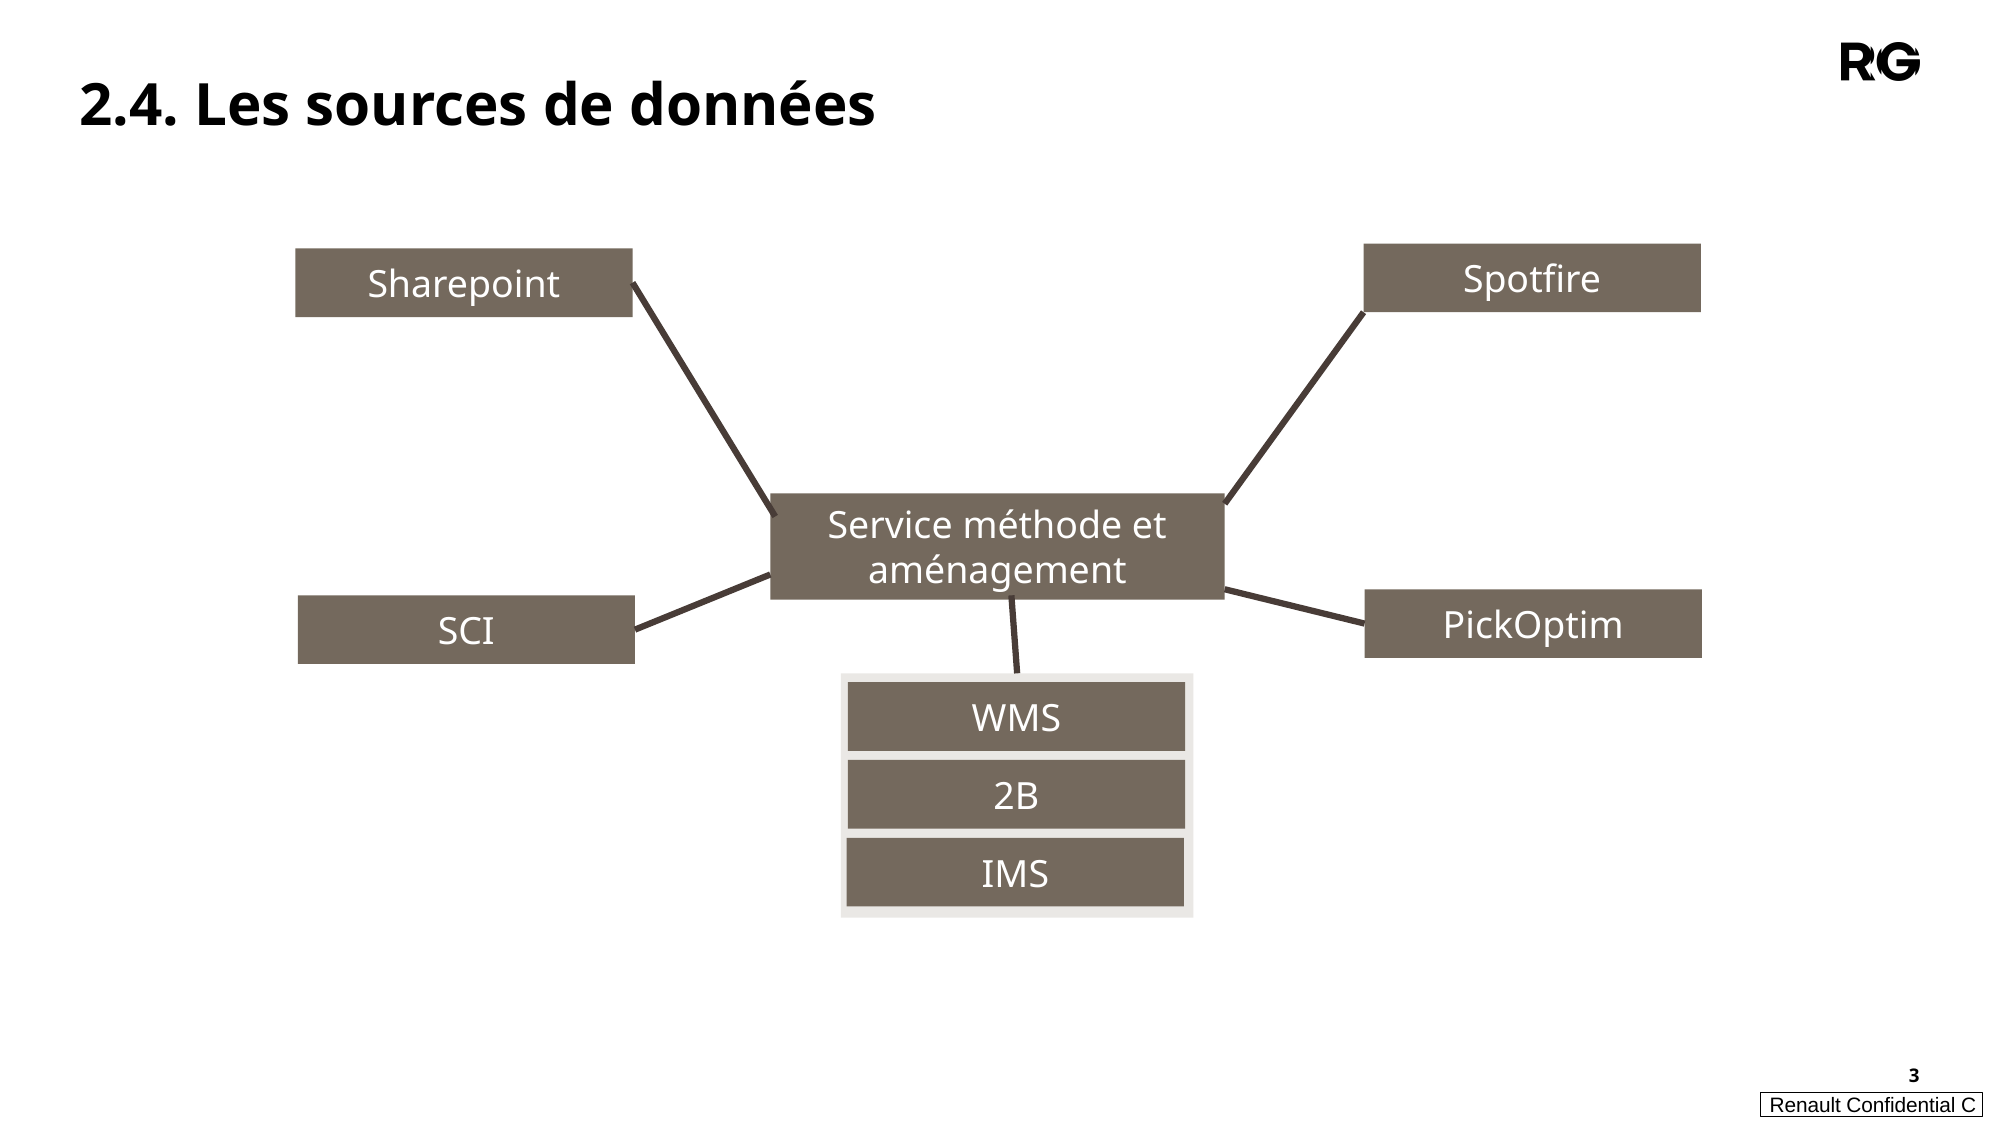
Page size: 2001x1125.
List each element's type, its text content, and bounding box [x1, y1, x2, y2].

text_box SCI [297, 594, 636, 665]
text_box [1224, 312, 1364, 504]
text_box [634, 574, 771, 630]
text_box PickOptim [1364, 588, 1703, 659]
text_box Service méthode et aménagement [769, 492, 1226, 601]
text_box [840, 672, 1194, 919]
text_box Sharepoint [294, 247, 634, 318]
text_box IMS [846, 837, 1185, 907]
text_box WMS [847, 681, 1186, 752]
list 2.4. Les sources de données [79, 74, 1616, 124]
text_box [1224, 589, 1365, 624]
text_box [1011, 595, 1018, 674]
text_box 2B [847, 759, 1186, 830]
text_box Spotfire [1363, 243, 1702, 313]
picture [1841, 42, 1920, 81]
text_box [632, 282, 776, 517]
